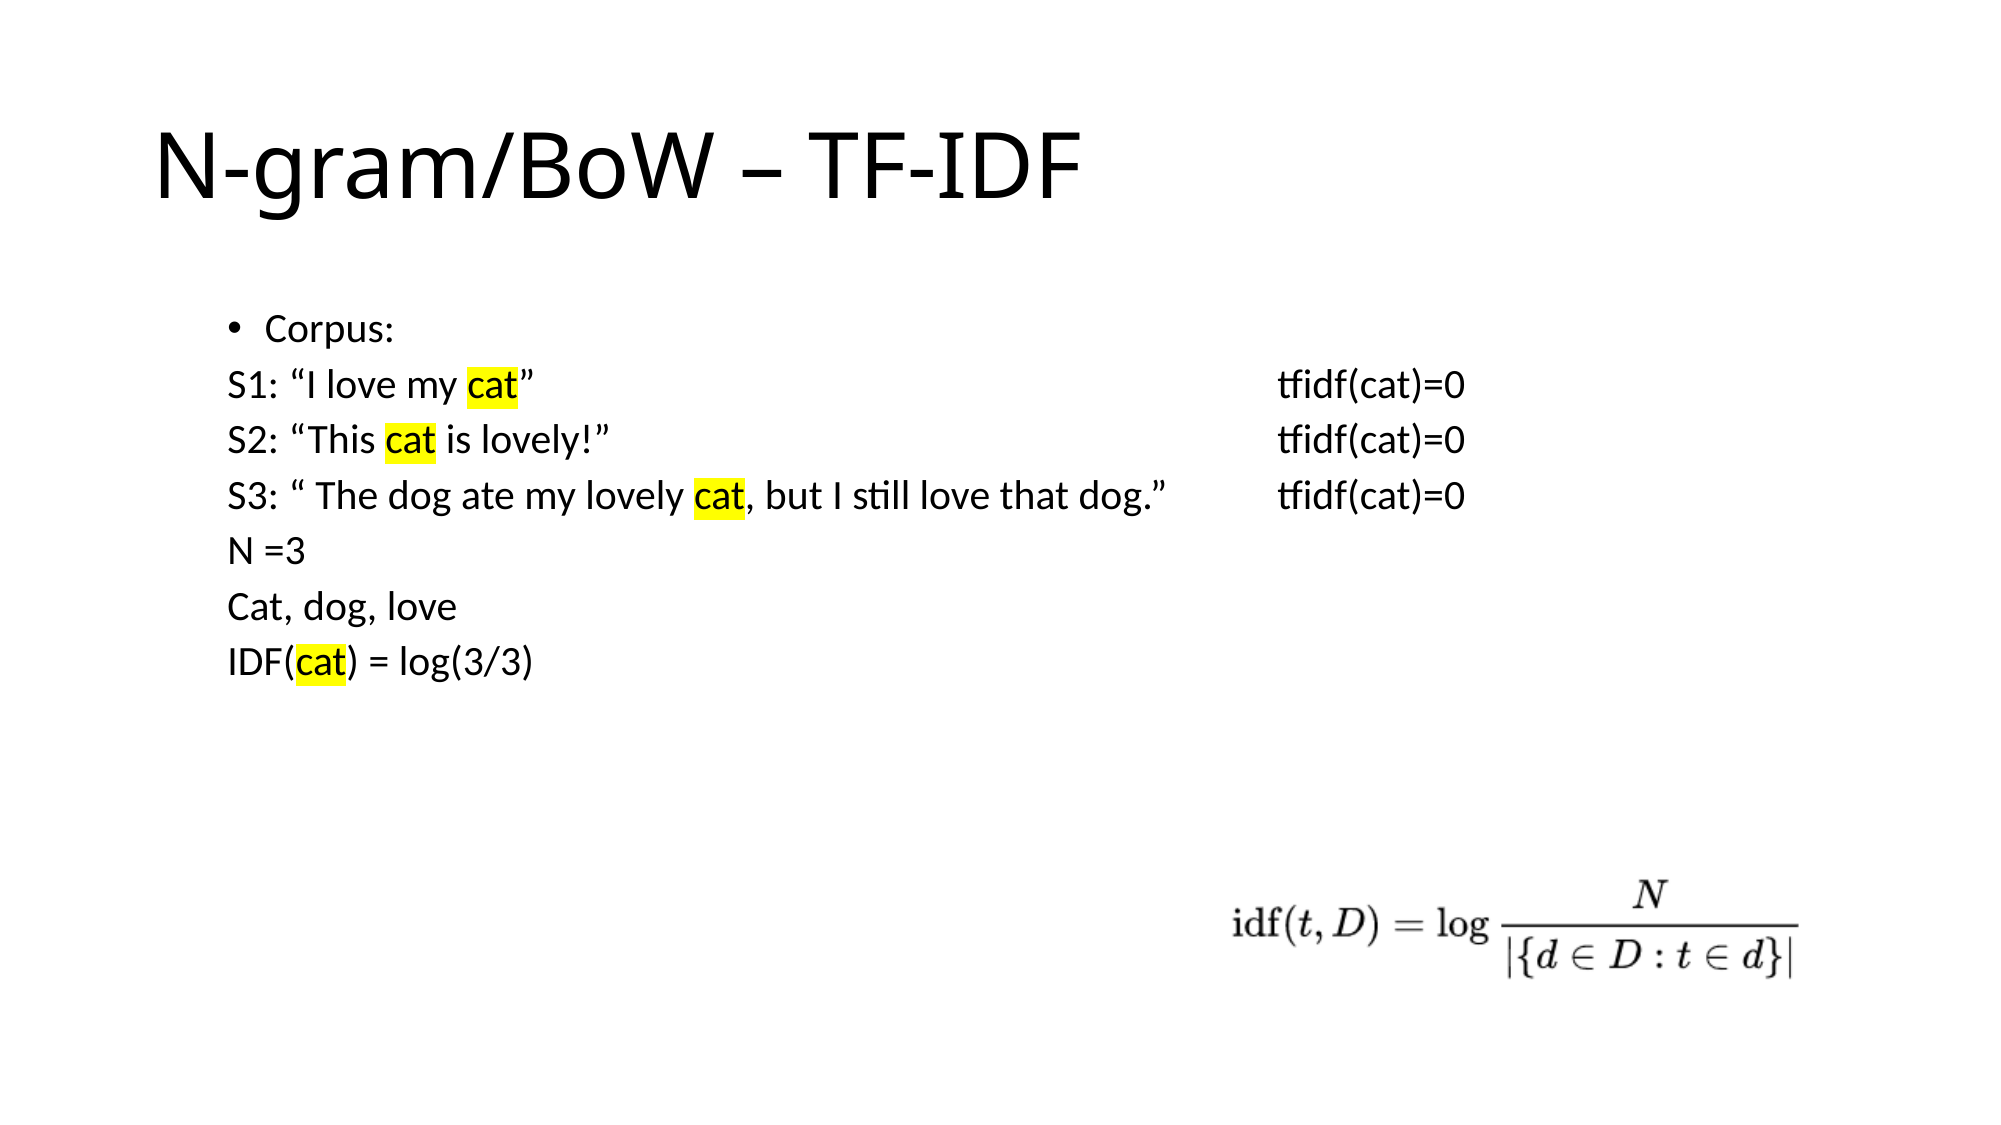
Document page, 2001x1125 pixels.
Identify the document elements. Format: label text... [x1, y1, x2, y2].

list Corpus: S1: “I love my cat” tfidf(cat)=0 S2: “This cat is lovely!” tfidf(cat)=0 S3: “ The dog ate my lovely cat, but I still love that dog.” tfidf(cat)=0 N =3 Cat, dog, love IDF(cat) = log(3/3) [137, 299, 1863, 1014]
picture [1198, 850, 1838, 1014]
title N-gram/BoW – TF-IDF [137, 59, 1863, 278]
